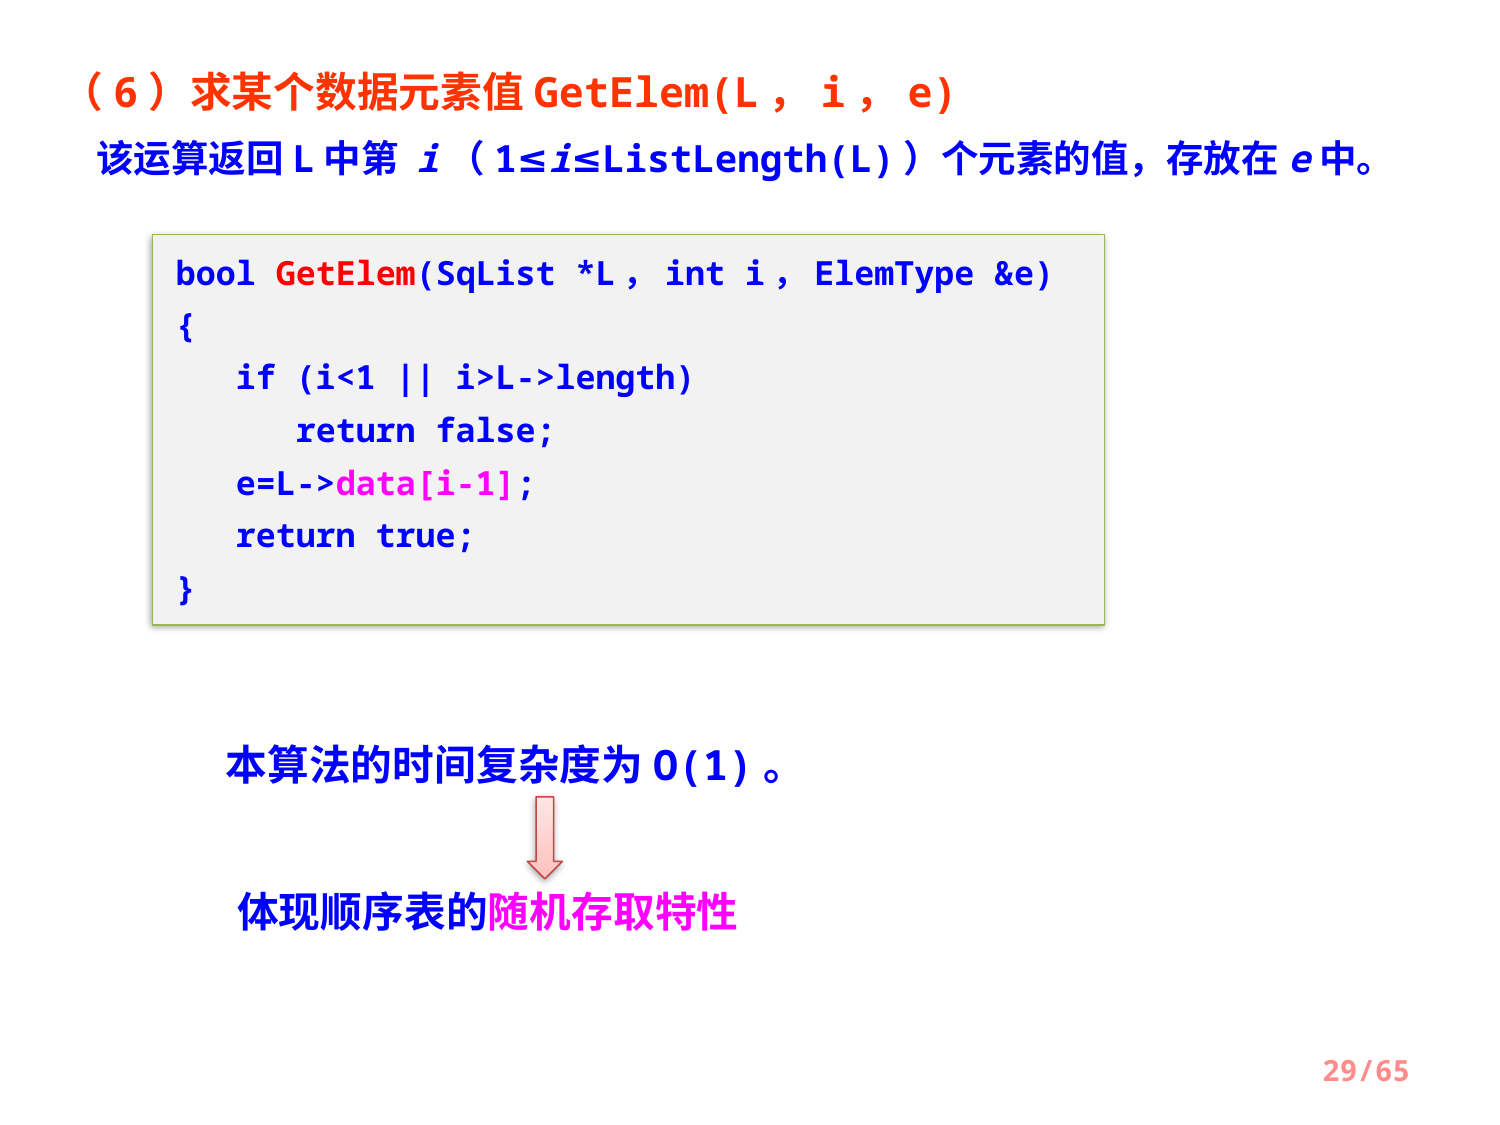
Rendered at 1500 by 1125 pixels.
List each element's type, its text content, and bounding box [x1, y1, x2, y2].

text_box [210, 730, 1027, 945]
slide_number 29/65 [1074, 1042, 1425, 1103]
text_box bool GetElem(SqList *L，int i，ElemType &e) { if (i<1 || i>L->length) return false; e=L->data[i-1]; return true; } [152, 234, 1105, 626]
text_box （6）求某个数据元素值GetElem(L，i，e) 该运算返回L中第 i（1≤i≤ListLength(L)）个元素的值，存放在e中。 [46, 58, 1436, 188]
